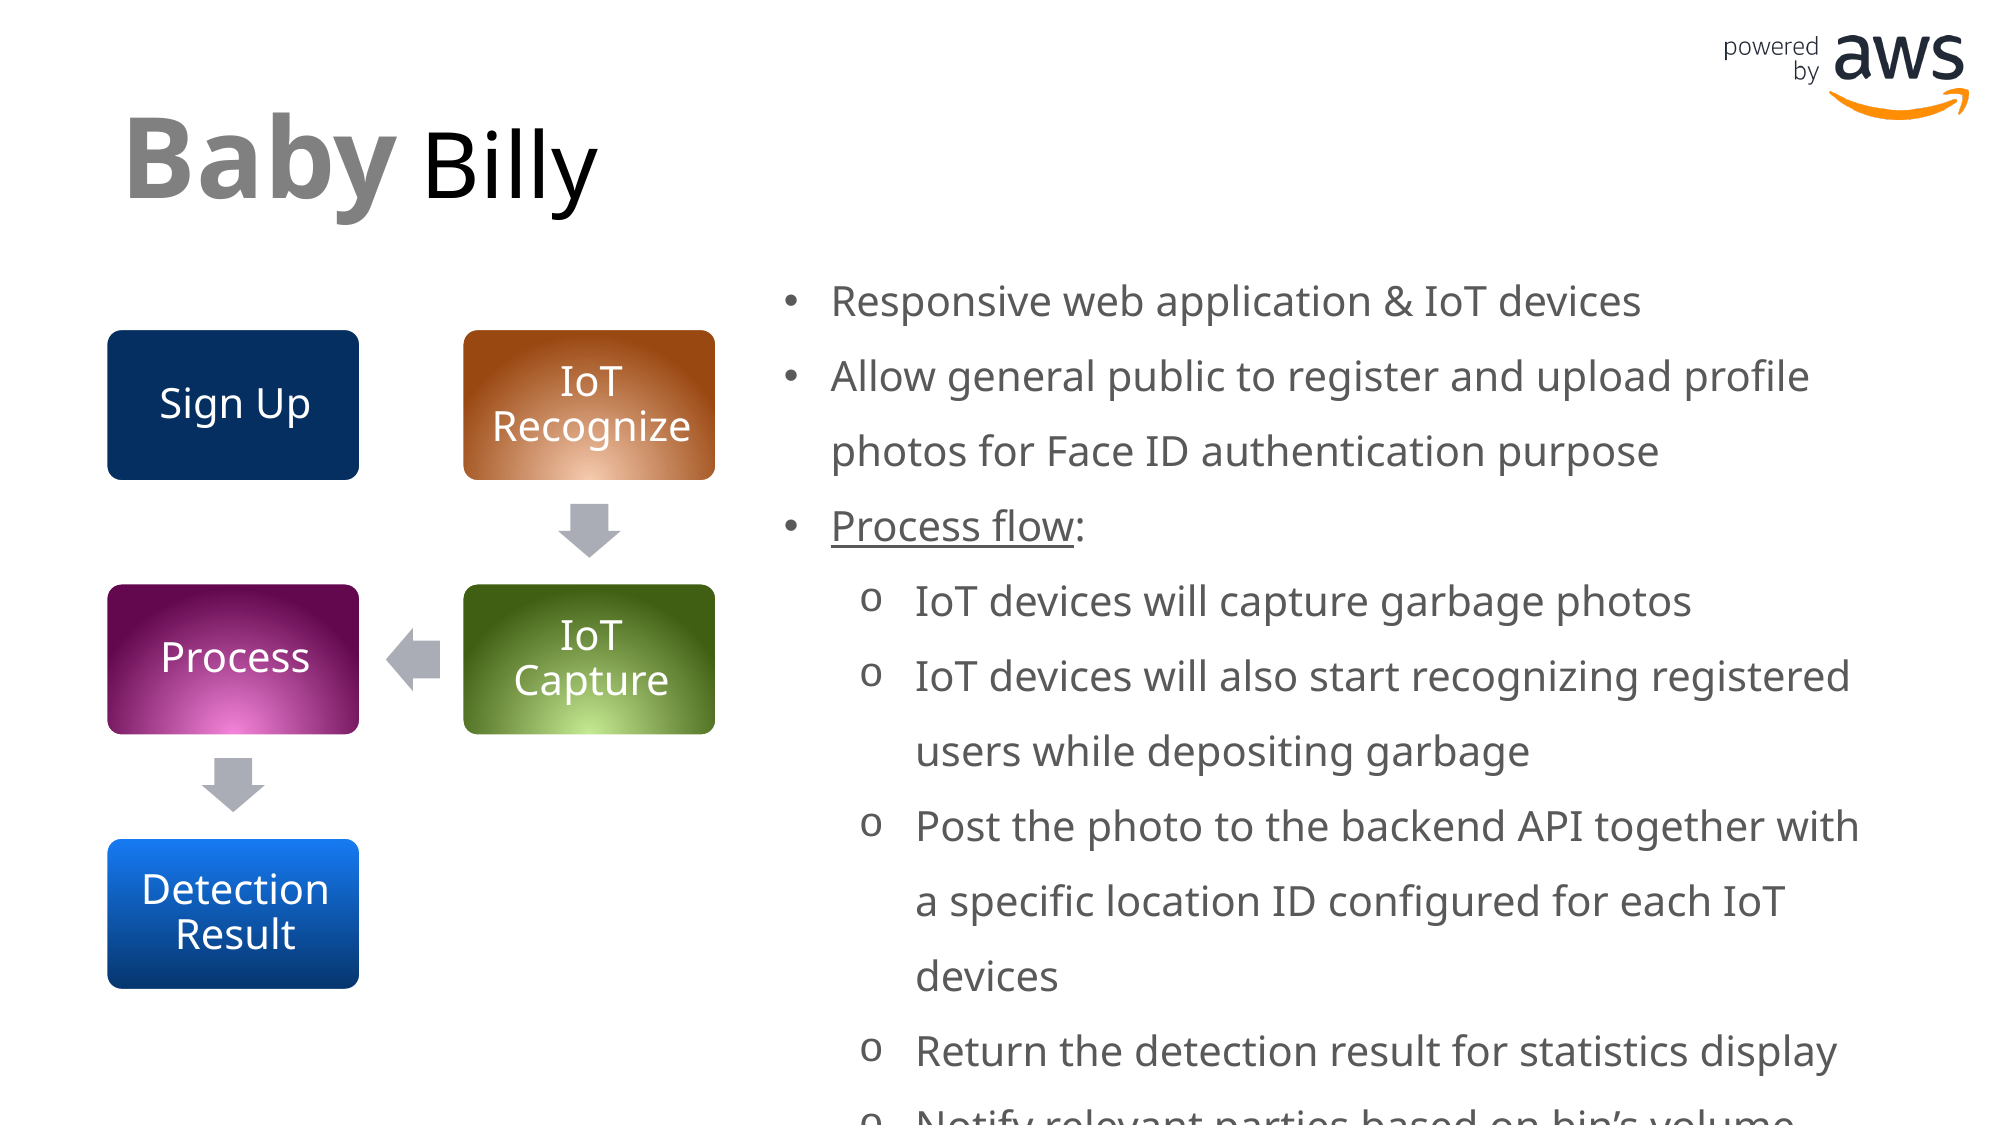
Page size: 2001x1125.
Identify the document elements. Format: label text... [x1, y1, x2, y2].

text_box Responsive web application & IoT devices Allow general public to register and upload profile photos for Face ID authentication purpose Process flow: IoT devices will capture garbage photos IoT devices will also start recognizing registered users while depositing garbage Post the photo to the backend API together with a specific location ID configured for each IoT devices Return the detection result for statistics display Notify relevant parties based on bin’s volume [769, 242, 1900, 1074]
picture [1725, 35, 1970, 121]
text_box Baby Billy [105, 39, 1894, 200]
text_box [105, 278, 717, 1041]
